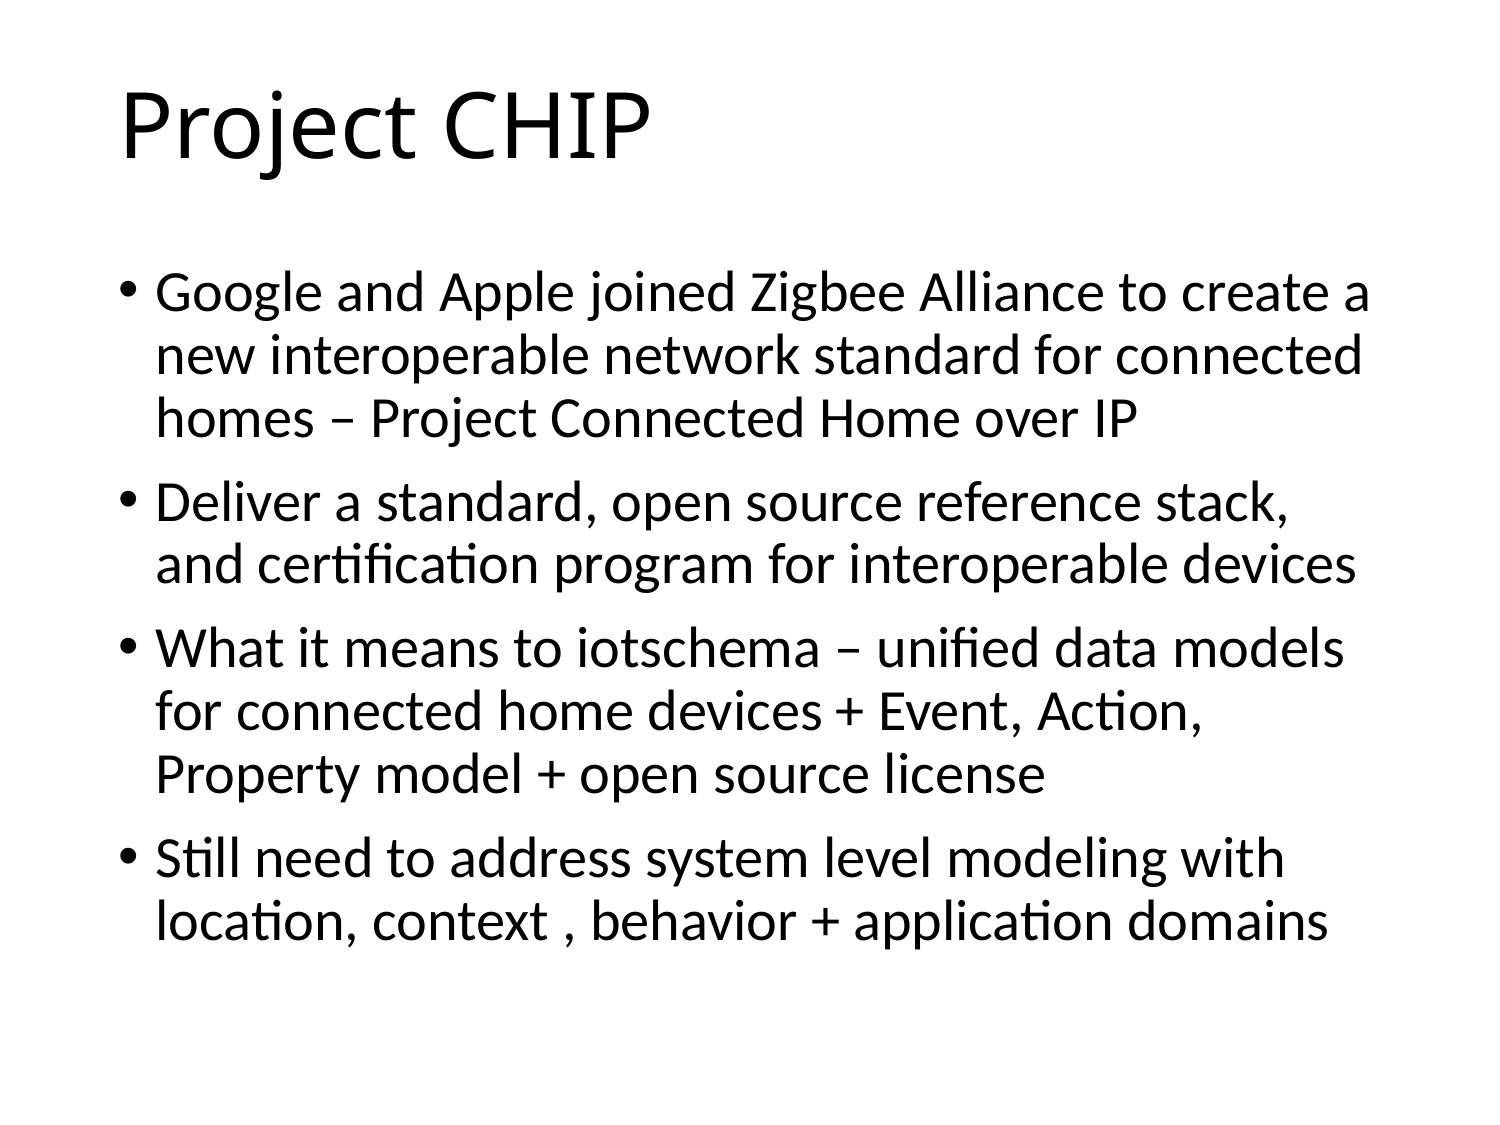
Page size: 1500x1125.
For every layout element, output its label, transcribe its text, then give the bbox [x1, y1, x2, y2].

list Google and Apple joined Zigbee Alliance to create a new interoperable network standard for connected homes – Project Connected Home over IP Deliver a standard, open source reference stack, and certification program for interoperable devices What it means to iotschema – unified data models for connected home devices + Event, Action, Property model + open source license Still need to address system level modeling with location, context , behavior + application domains [103, 253, 1397, 968]
title Project CHIP [103, 20, 1397, 239]
